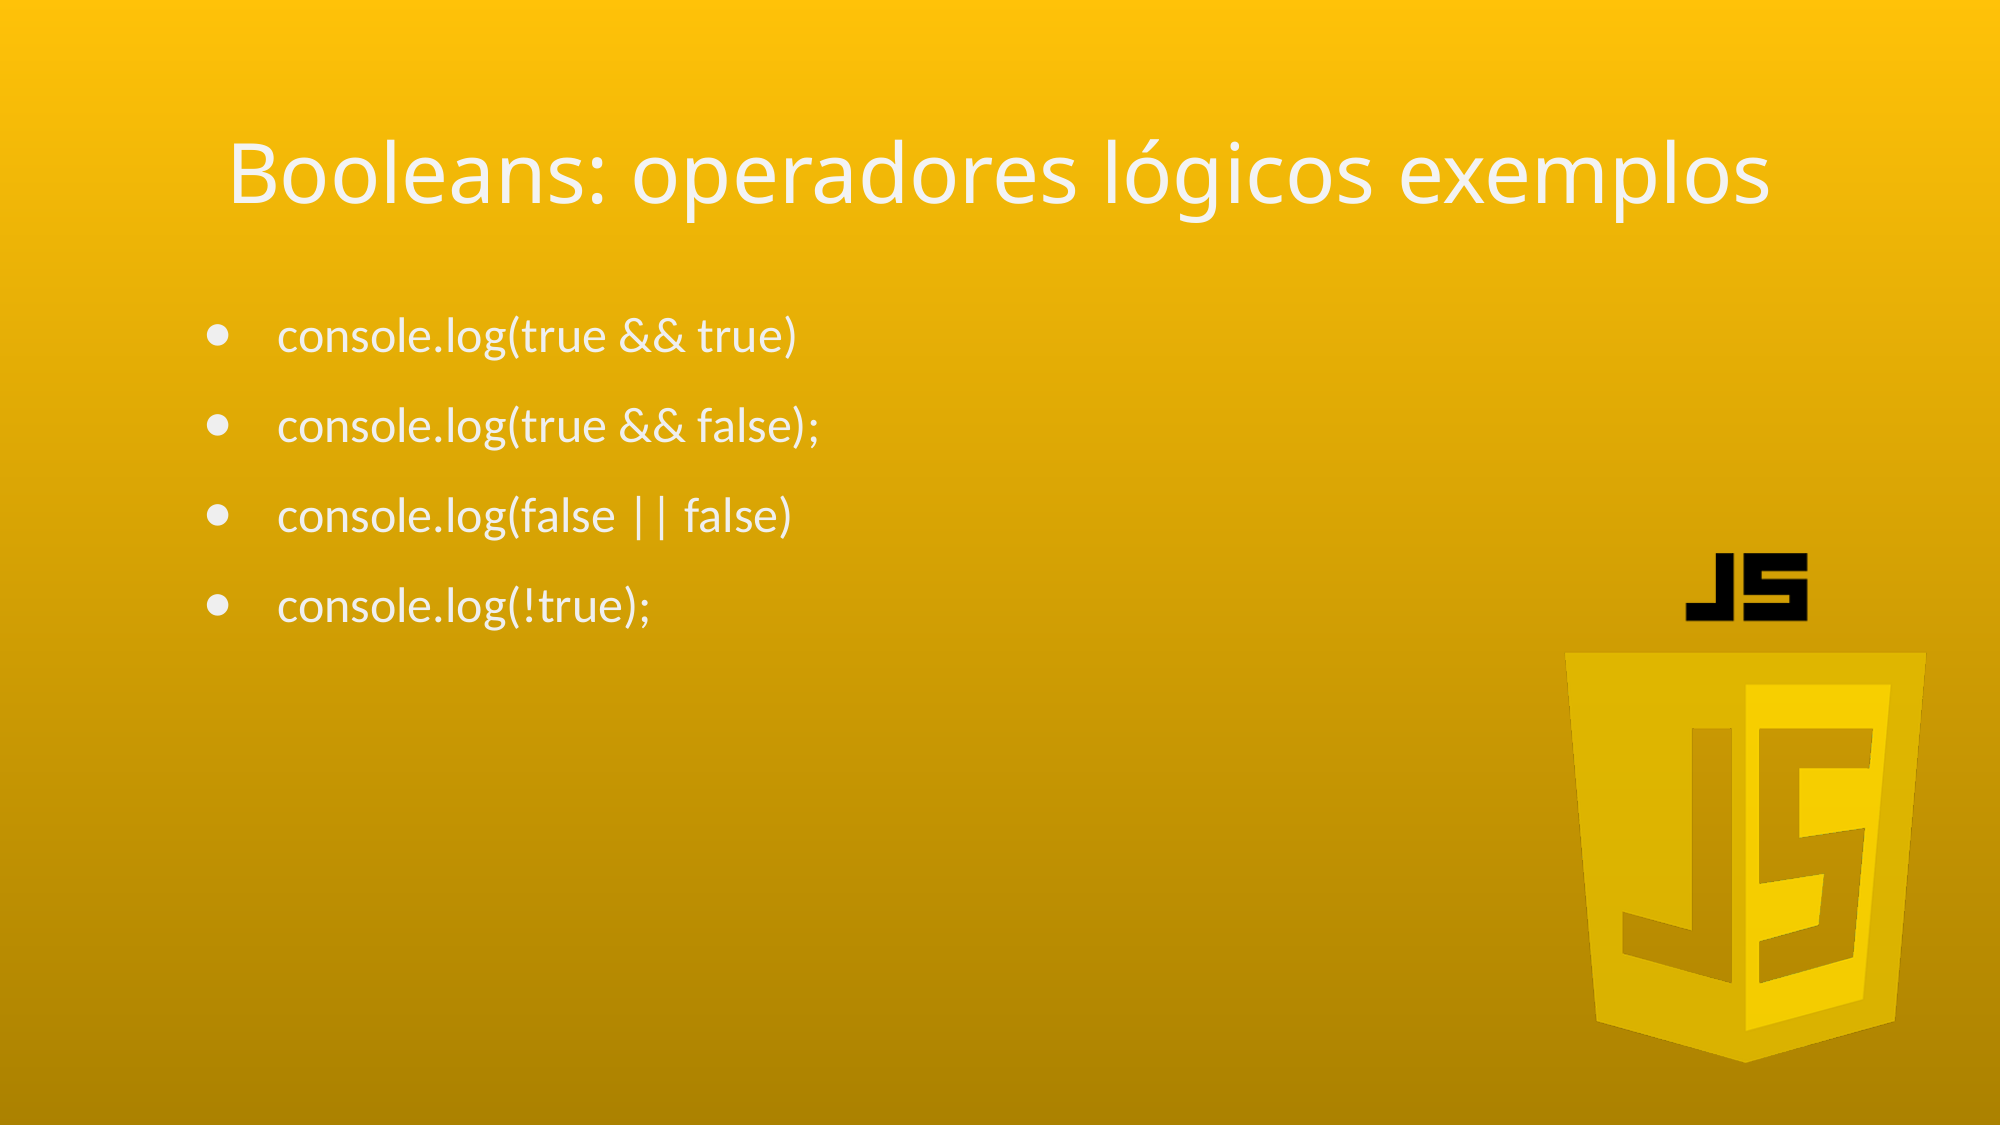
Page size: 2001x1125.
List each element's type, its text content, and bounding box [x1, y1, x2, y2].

list console.log(true && true) console.log(true && false); console.log(false || false) console.log(!true); [157, 252, 1698, 1000]
title Booleans: operadores lógicos exemplos [157, 111, 1843, 237]
picture [1490, 553, 2000, 1063]
